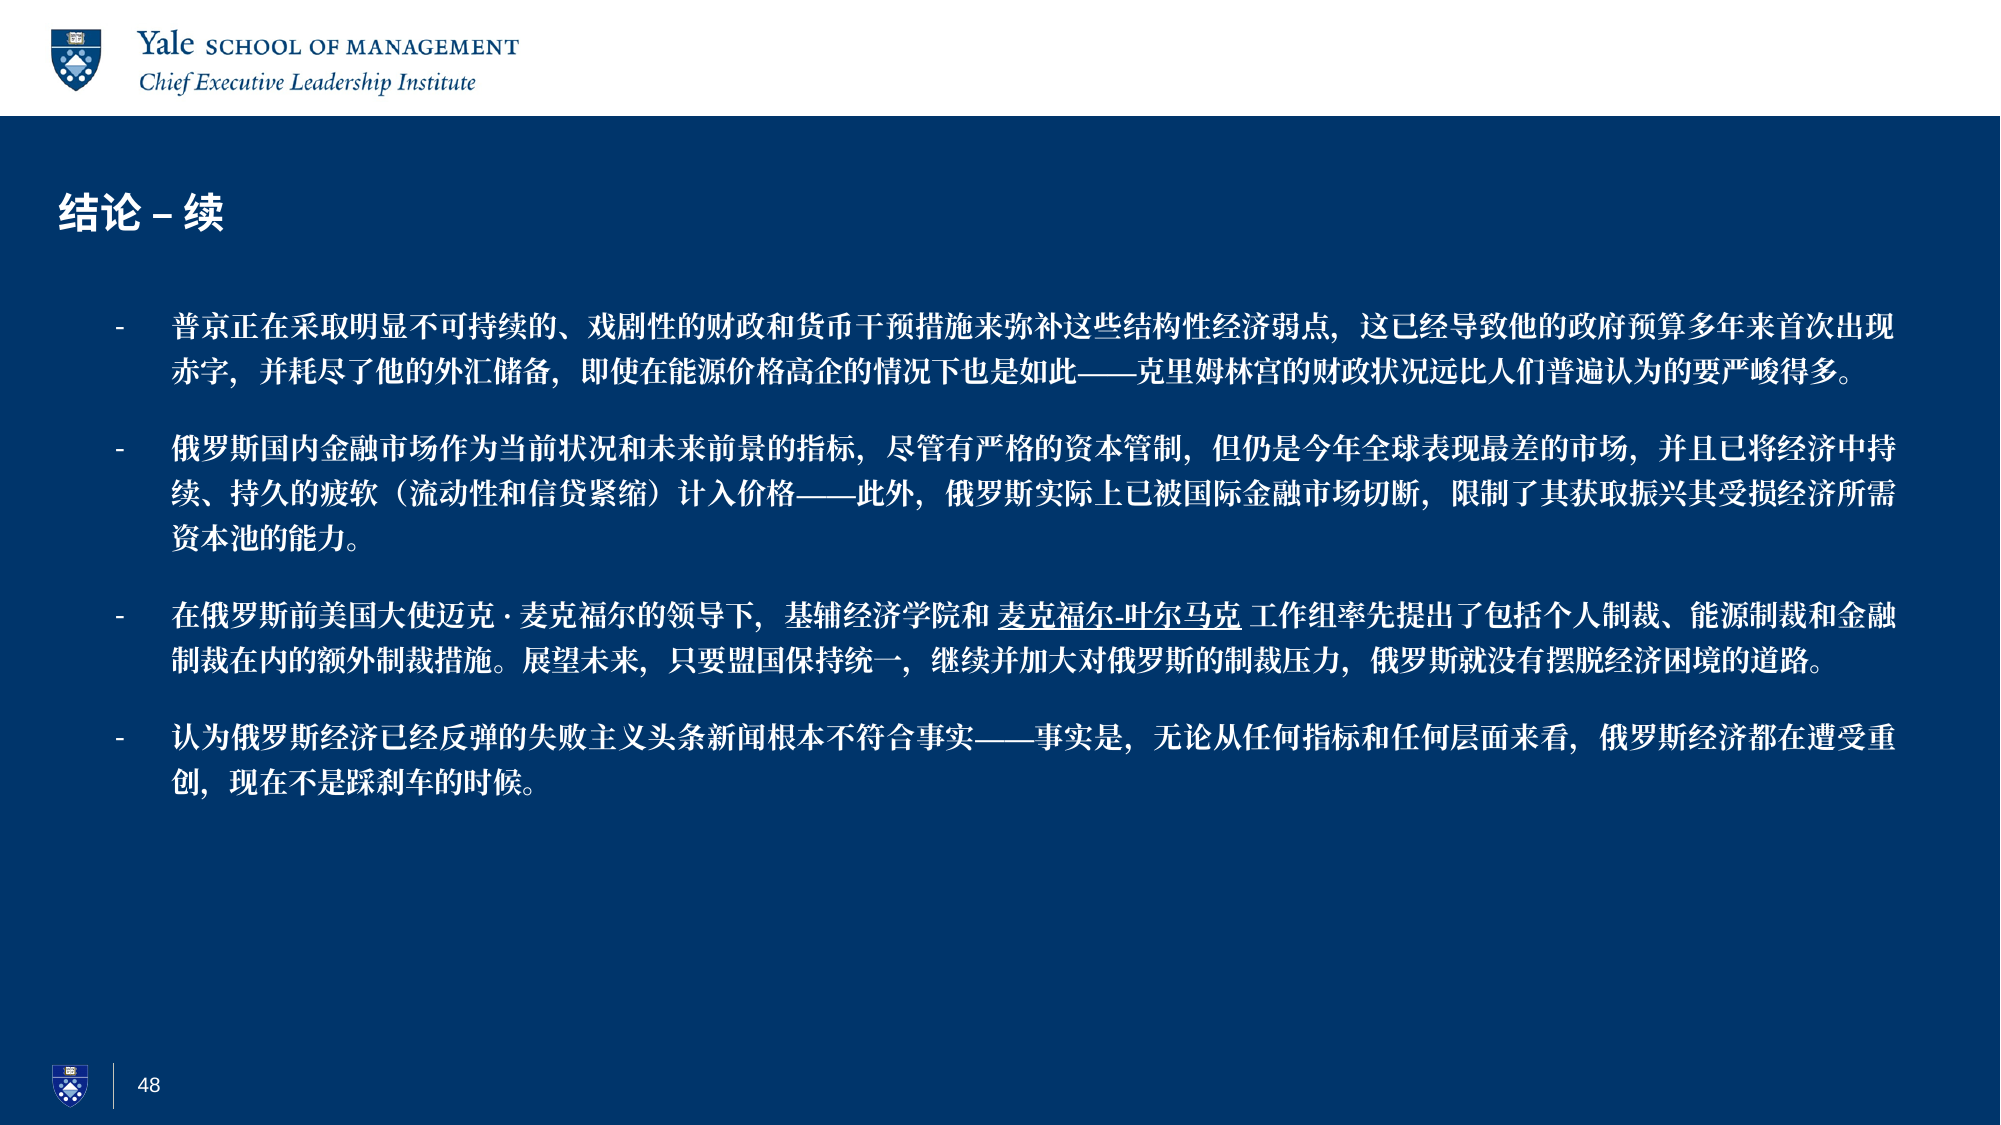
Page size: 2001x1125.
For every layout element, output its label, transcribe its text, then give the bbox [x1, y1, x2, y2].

picture [43, 1058, 98, 1114]
picture [45, 23, 524, 102]
slide_number 48 [123, 1064, 410, 1110]
title 结论 – 续 [43, 185, 1957, 264]
text_box 普京正在采取明显不可持续的、戏剧性的财政和货币干预措施来弥补这些结构性经济弱点，这已经导致他的政府预算多年来首次出现赤字，并耗尽了他的外汇储备，即使在能源价格高企的情况下也是如此——克里姆林宫的财政状况远比人们普遍认为的要严峻得多。 俄罗斯国内金融市场作为当前状况和未来前景的指标，尽管有严格的资本管制，但仍是今年全球表现最差的市场，并且已将经济中持续、持久的疲软（流动性和信贷紧缩）计入价格——此外，俄罗斯实际上已被国际金融市场切断，限制了其获取振兴其受损经济所需资本池的能力。 在俄罗斯前美国大使迈克·麦克福尔的领导下，基辅经济学院和 麦克福尔-叶尔马克 工作组率先提出了包括个人制裁、能源制裁和金融制裁在内的额外制裁措施。展望未来，只要盟国保持统一，继续并加大对俄罗斯的制裁压力，俄罗斯就没有摆脱经济困境的道路。 认为俄罗斯经济已经反弹的失败主义头条新闻根本不符合事实——事实是，无论从任何指标和任何层面来看，俄罗斯经济都在遭受重创，现在不是踩刹车的时候。 [100, 290, 1963, 1020]
